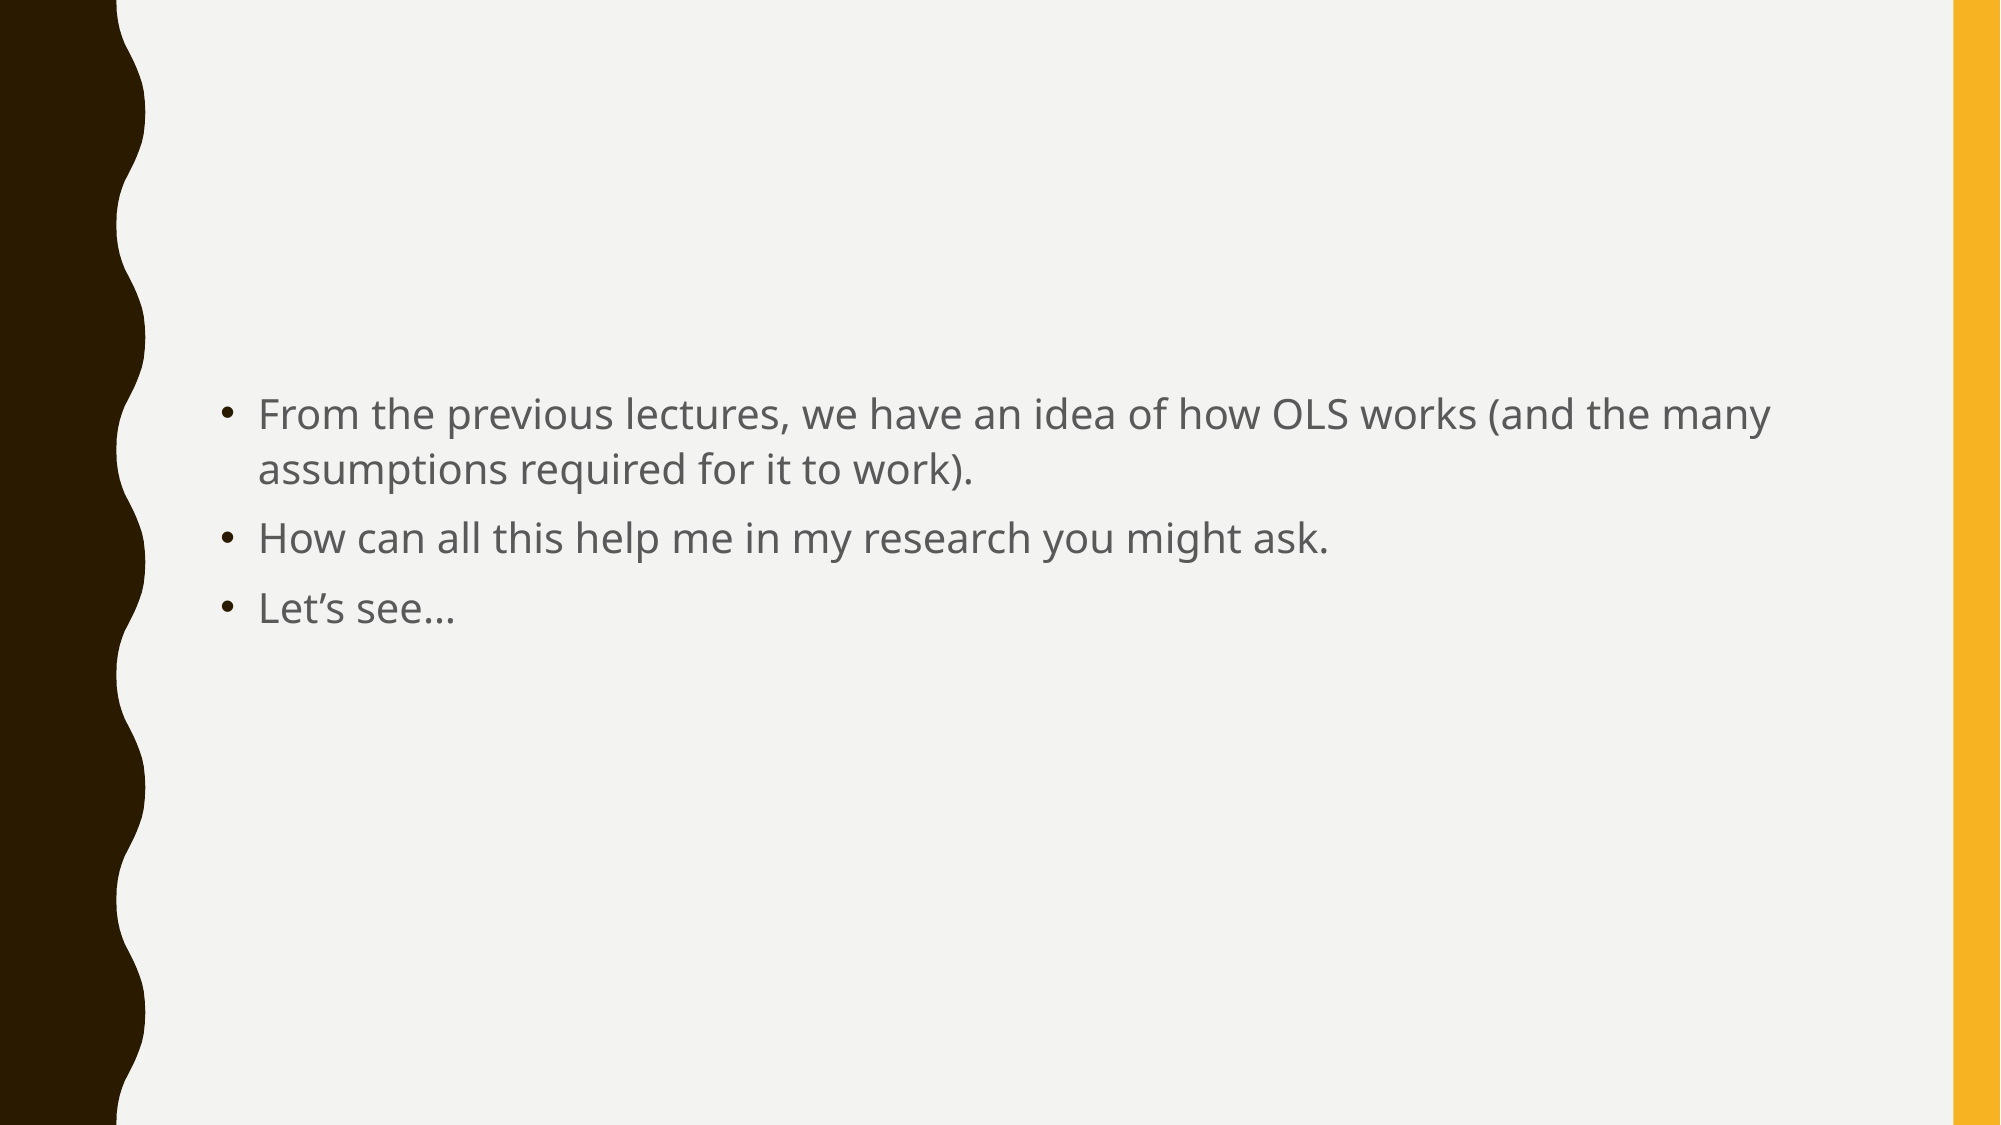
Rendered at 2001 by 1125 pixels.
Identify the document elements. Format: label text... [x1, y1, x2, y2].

list From the previous lectures, we have an idea of how OLS works (and the many assumptions required for it to work). How can all this help me in my research you might ask. Let’s see… [205, 375, 1875, 965]
